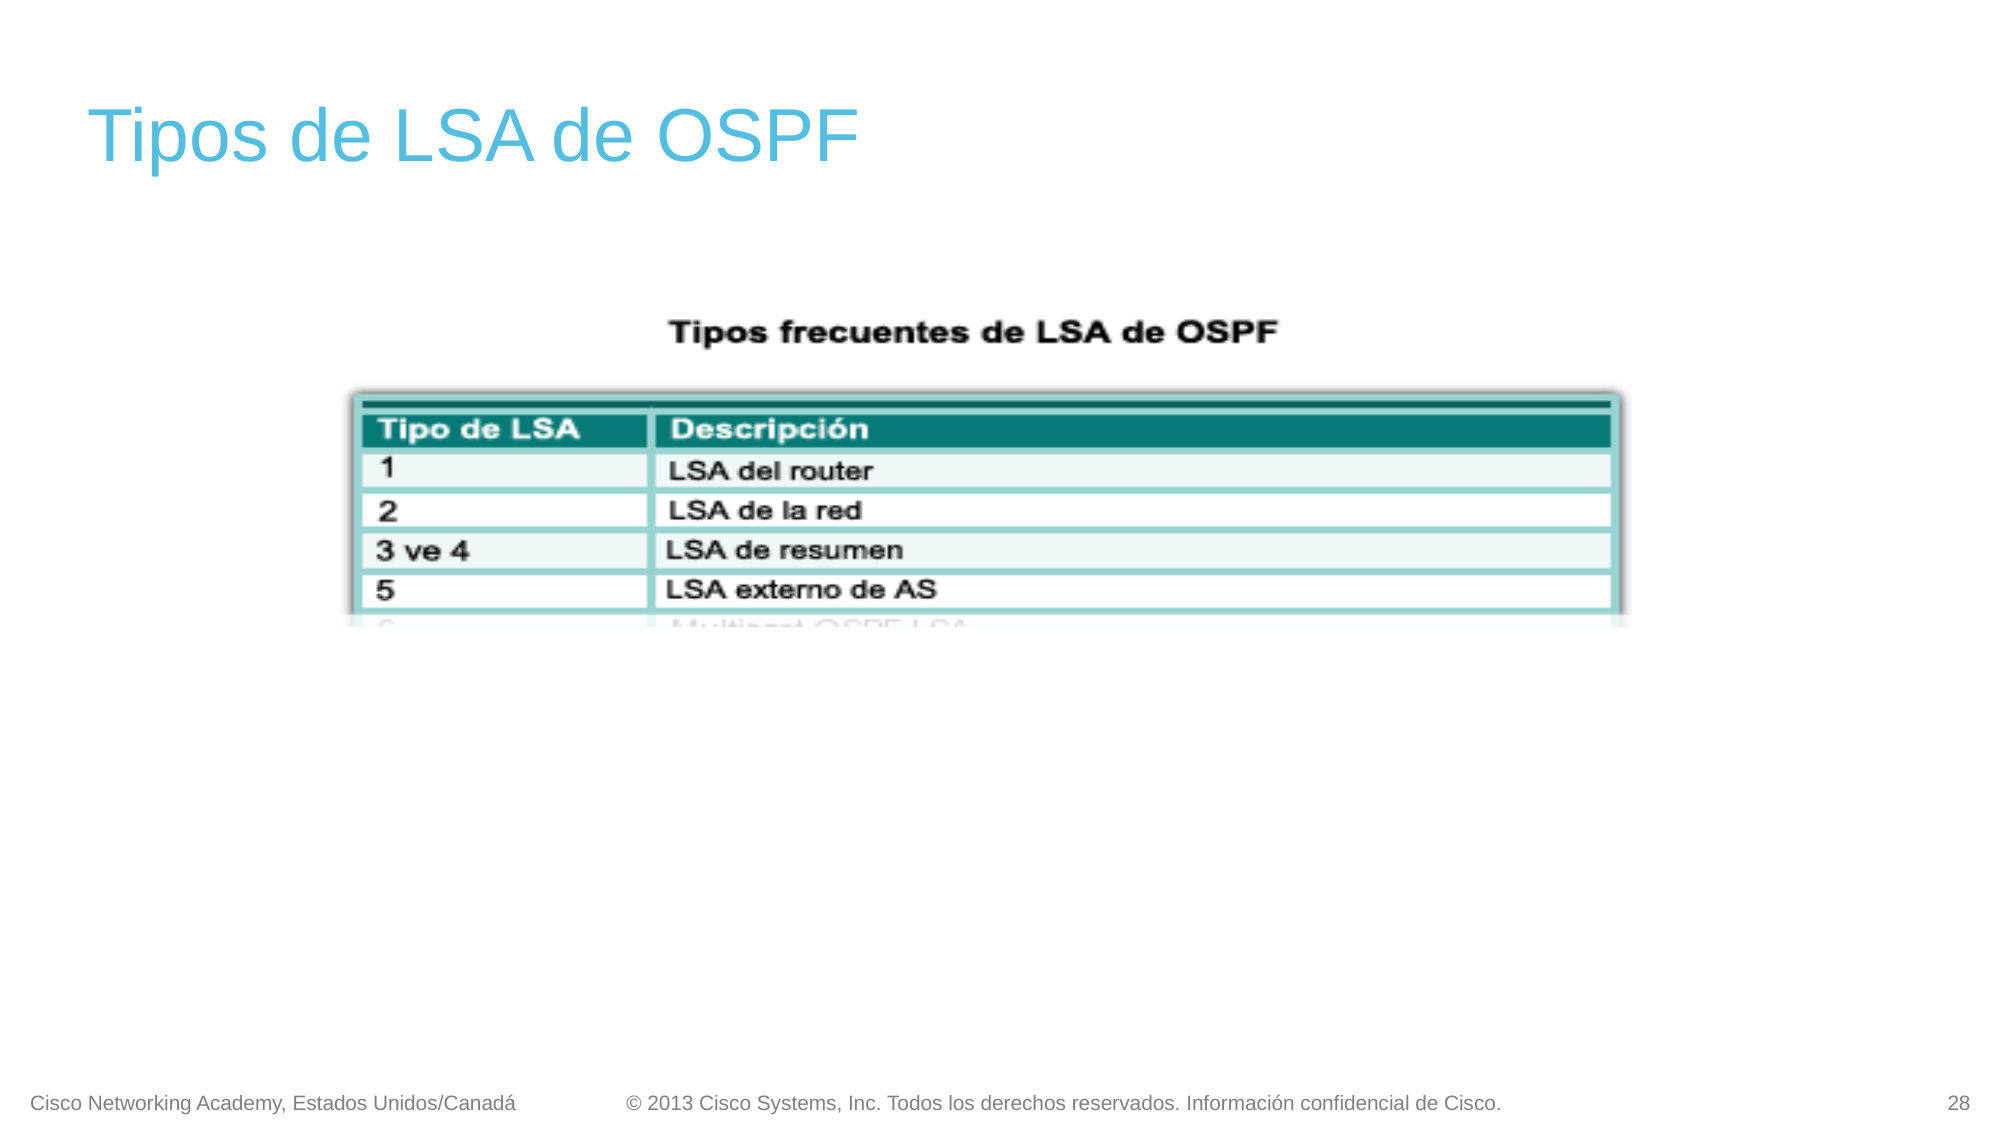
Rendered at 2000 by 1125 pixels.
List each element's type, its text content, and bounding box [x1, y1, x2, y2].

picture [317, 304, 1633, 628]
title Tipos de LSA de OSPF [74, 41, 1924, 185]
